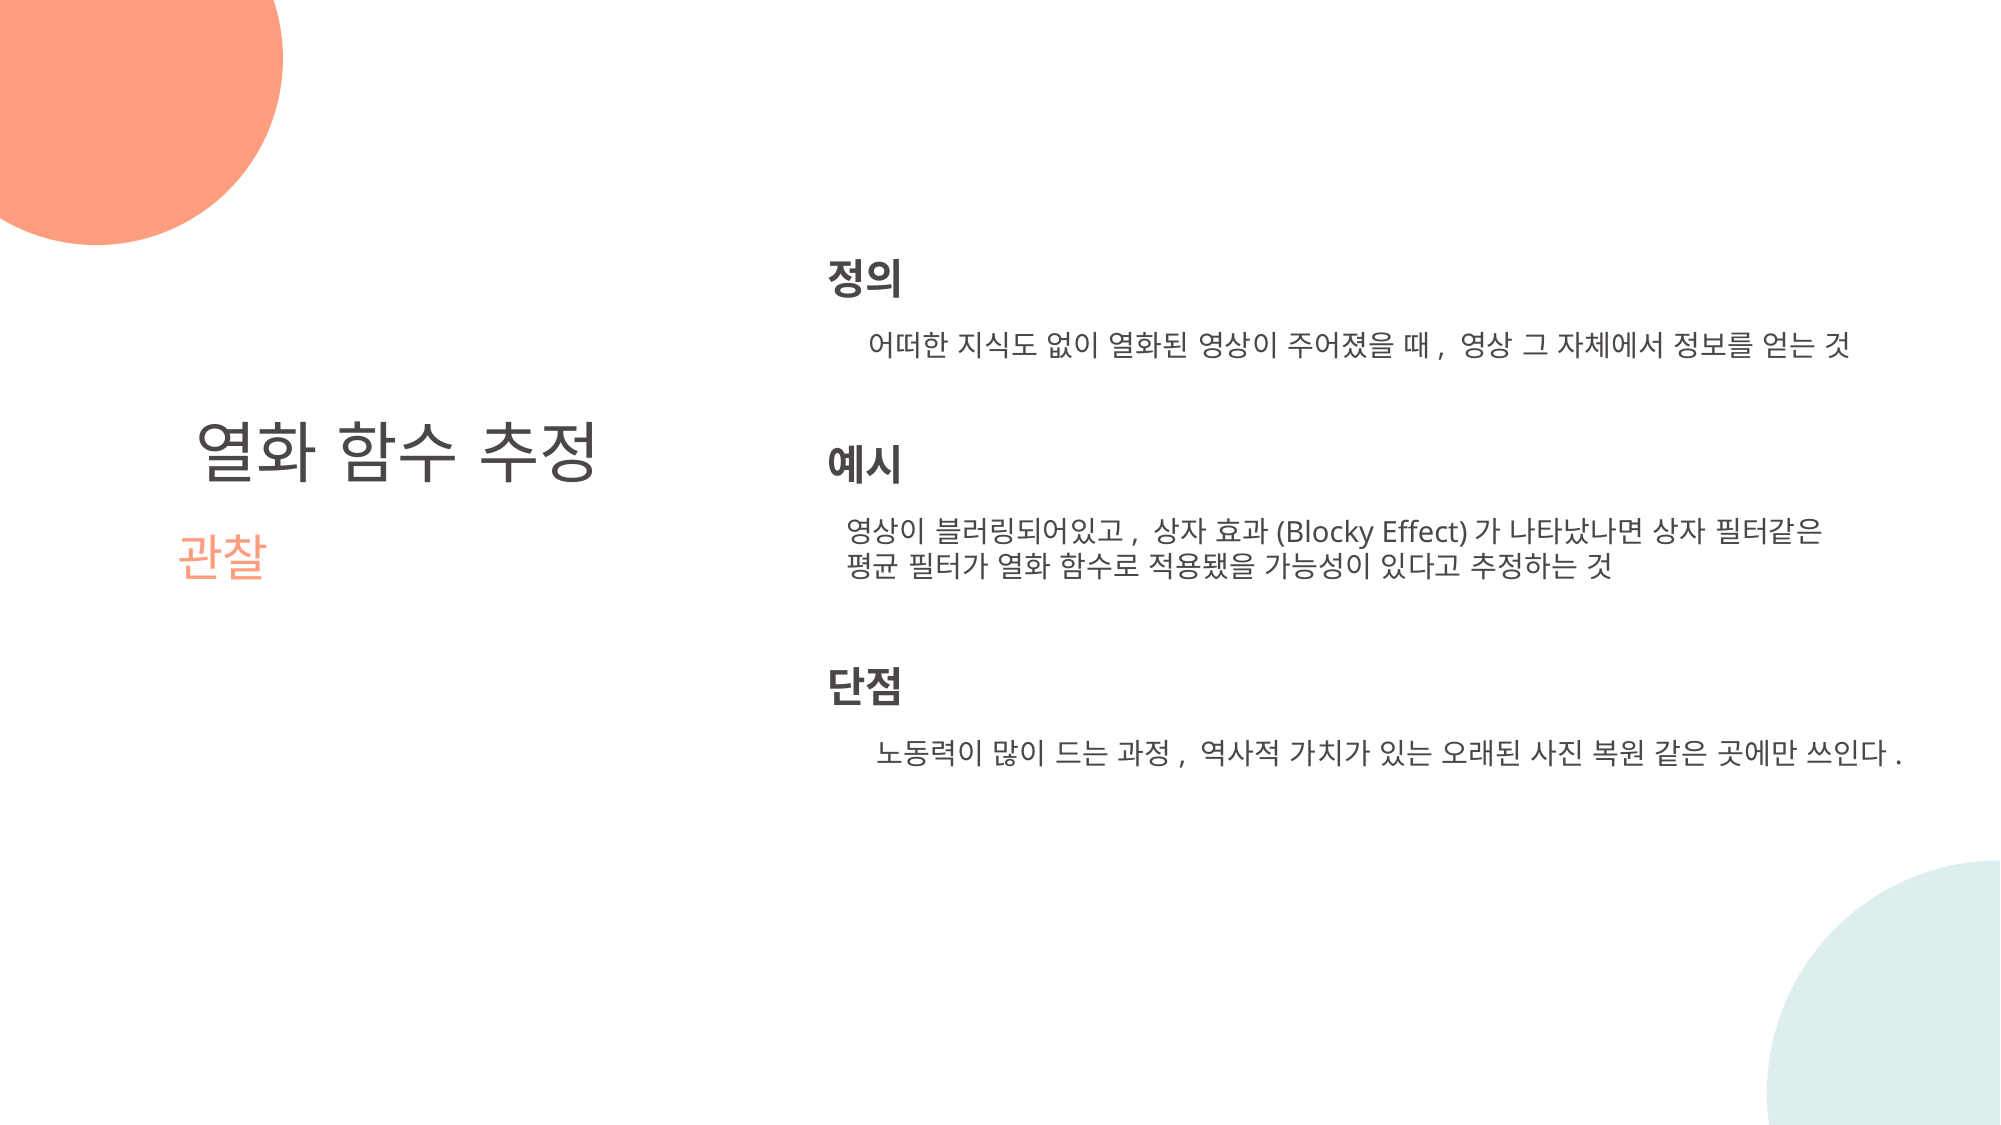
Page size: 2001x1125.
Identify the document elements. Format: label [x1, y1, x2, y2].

text_box [808, 652, 1971, 779]
text_box [1765, 859, 2000, 1125]
text_box [808, 244, 1912, 371]
text_box [157, 403, 640, 595]
text_box [0, 0, 284, 247]
text_box [808, 431, 1861, 592]
